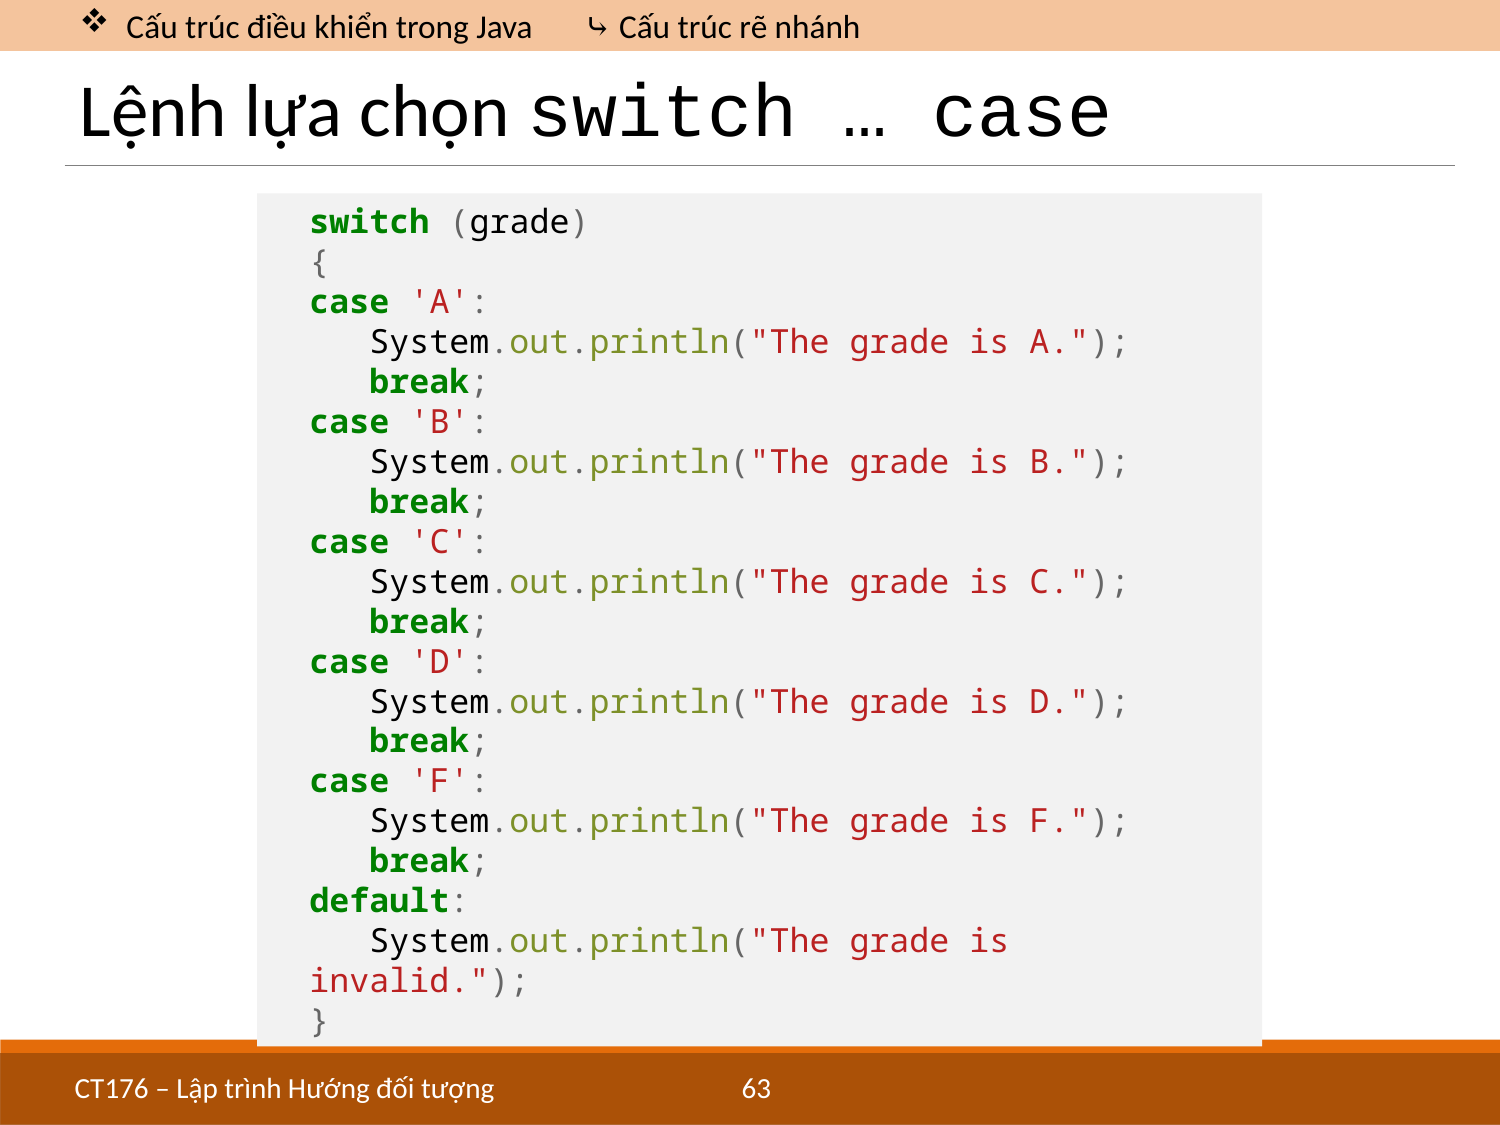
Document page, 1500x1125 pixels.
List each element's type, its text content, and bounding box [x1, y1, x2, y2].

text_box switch (grade) { case 'A': System.out.println("The grade is A."); break; case 'B': System.out.println("The grade is B."); break; case 'C': System.out.println("The grade is C."); break; case 'D': System.out.println("The grade is D."); break; case 'F': System.out.println("The grade is F."); break; default: System.out.println("The grade is invalid."); } [257, 193, 1263, 1047]
slide_number Cấu trúc điều khiển trong Java ⤷ Cấu trúc rẽ nhánh [64, 1, 1353, 49]
title Lệnh lựa chọn switch … case [64, 59, 1455, 165]
